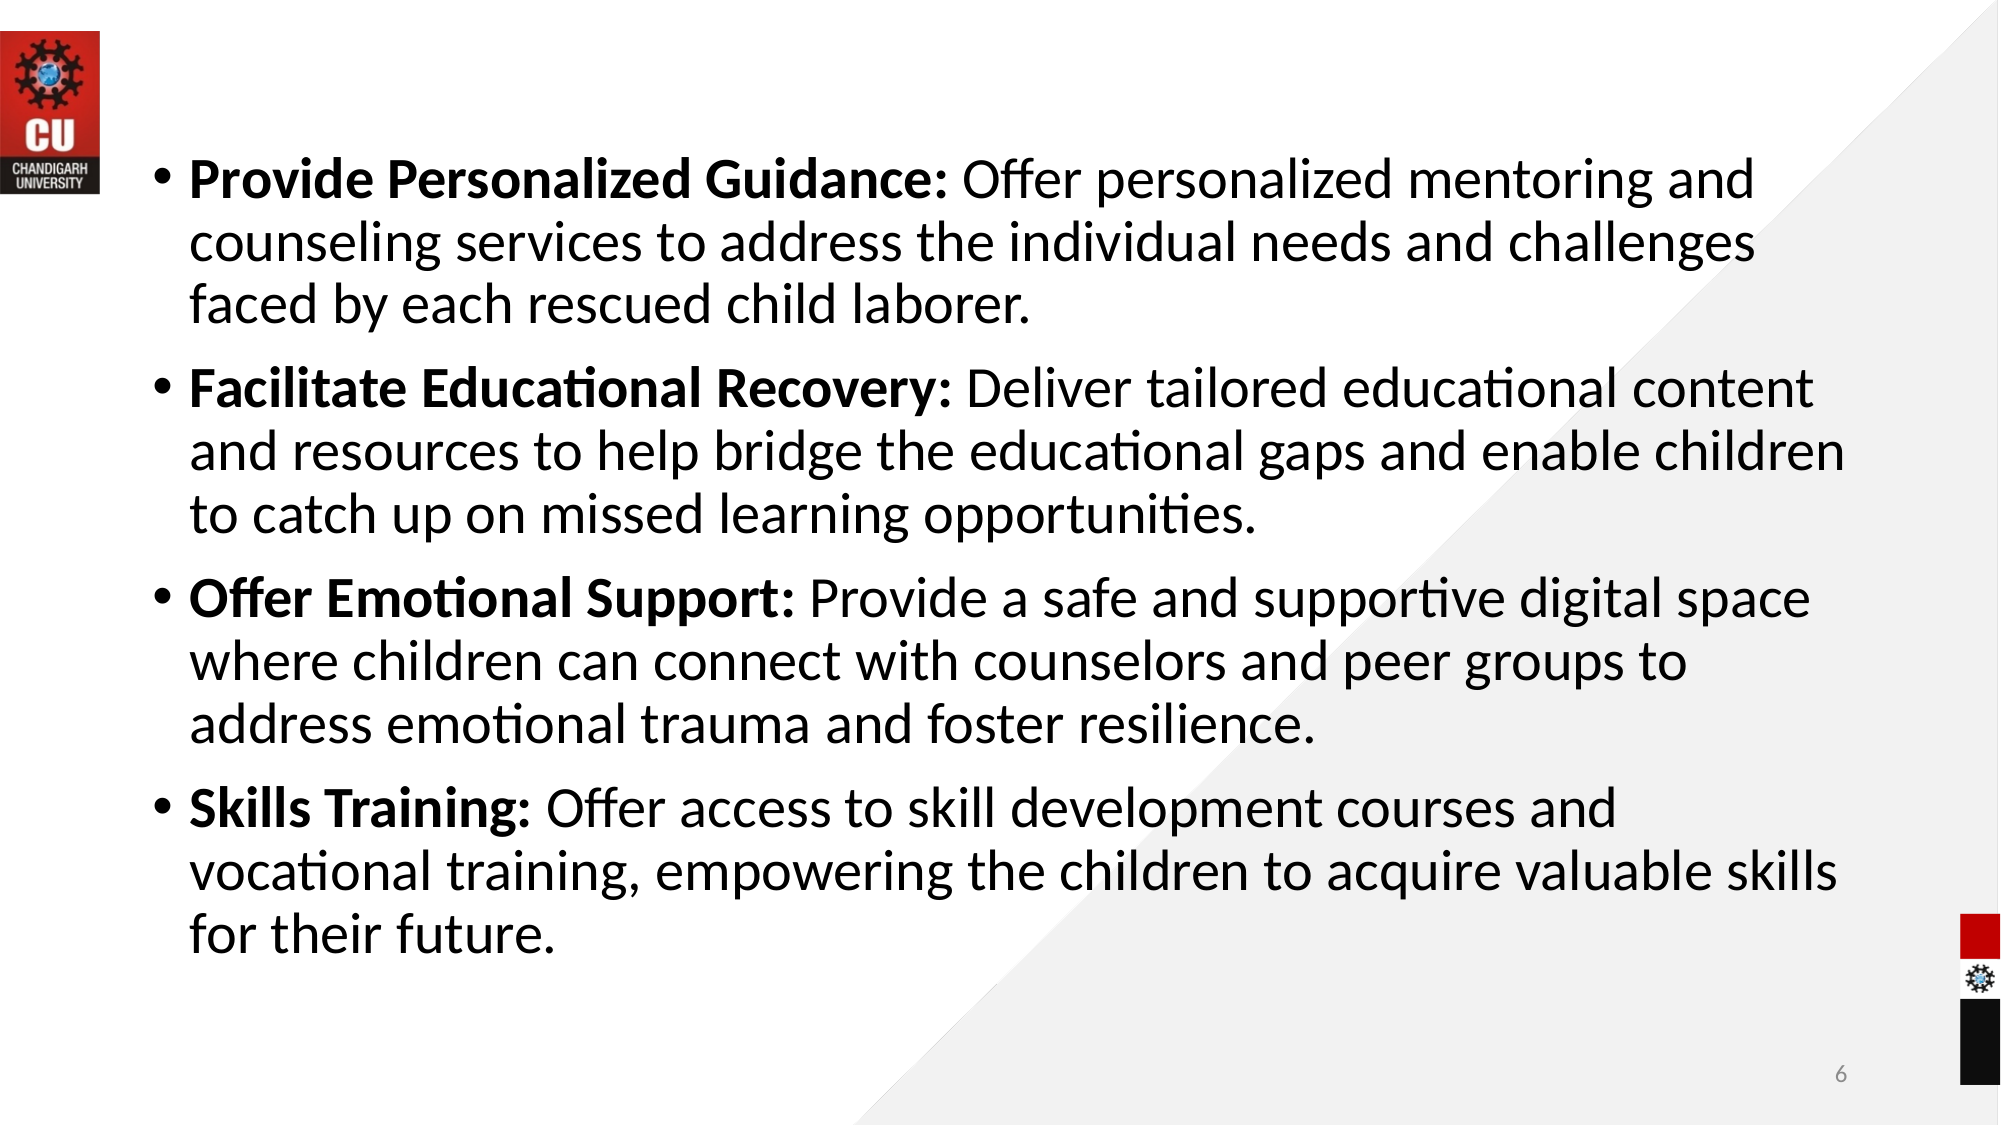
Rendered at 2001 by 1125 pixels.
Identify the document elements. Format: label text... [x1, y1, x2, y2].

list Provide Personalized Guidance: Offer personalized mentoring and counseling services to address the individual needs and challenges faced by each rescued child laborer. Facilitate Educational Recovery: Deliver tailored educational content and resources to help bridge the educational gaps and enable children to catch up on missed learning opportunities. Offer Emotional Support: Provide a safe and supportive digital space where children can connect with counselors and peer groups to address emotional trauma and foster resilience. Skills Training: Offer access to skill development courses and vocational training, empowering the children to acquire valuable skills for their future. [137, 140, 1863, 1125]
slide_number 6 [1412, 1042, 1863, 1103]
picture [0, 0, 2001, 1125]
